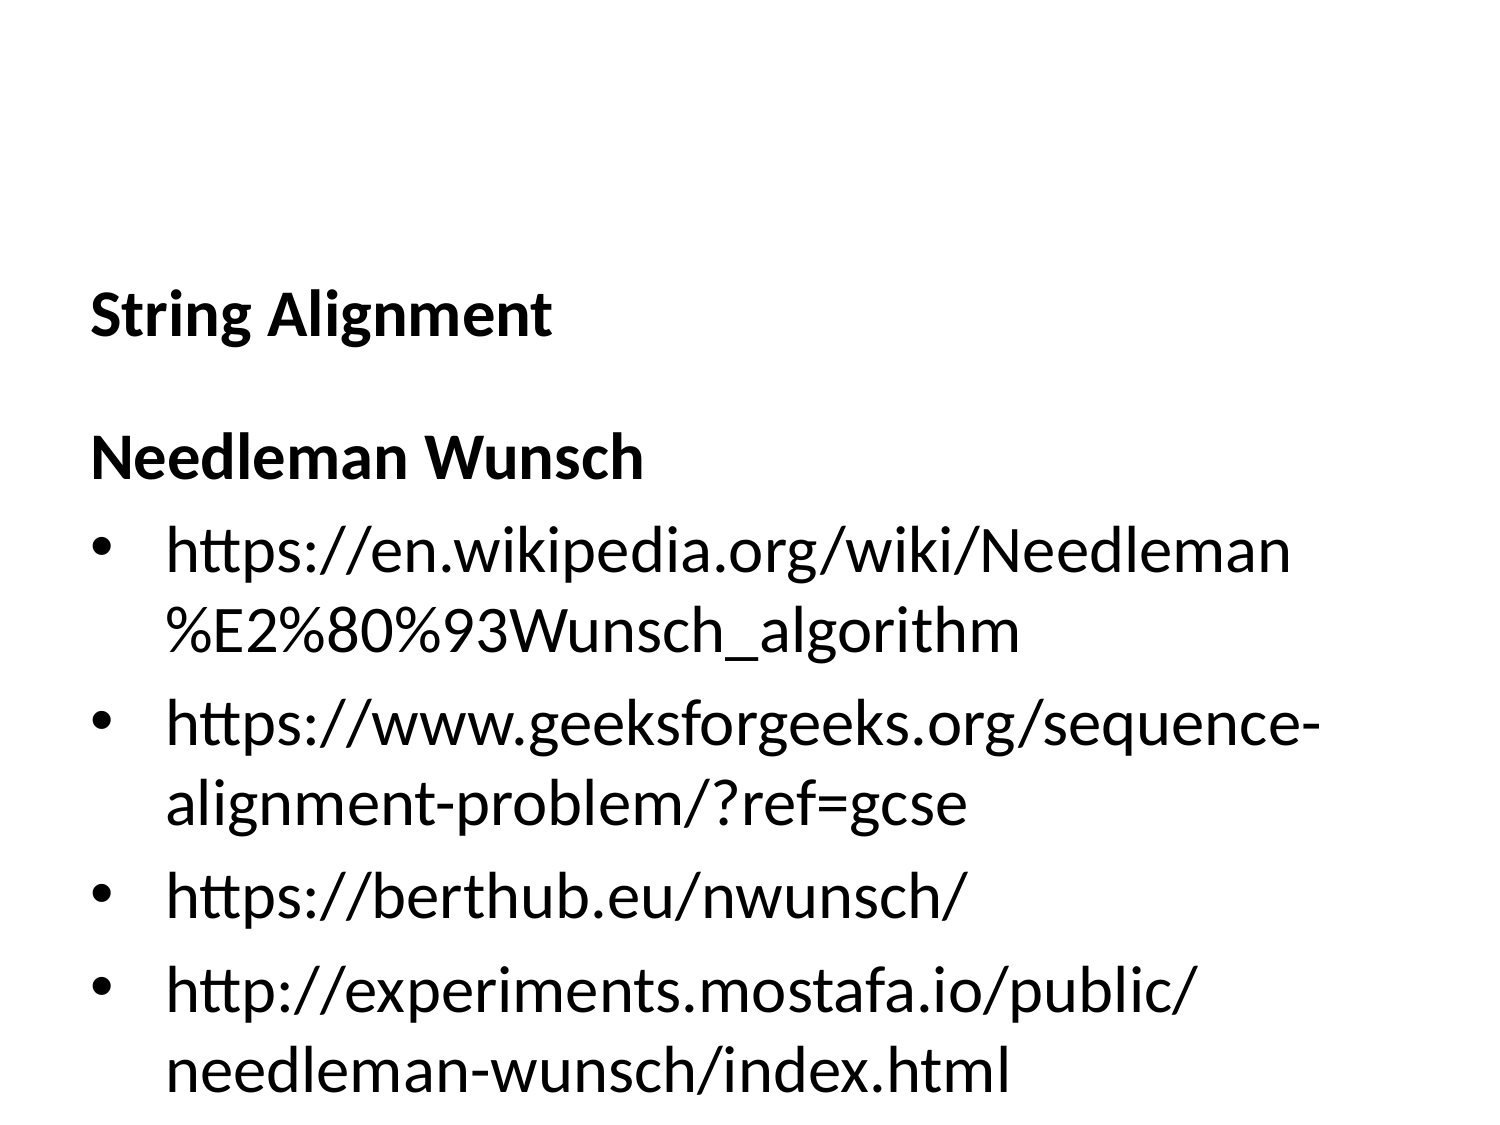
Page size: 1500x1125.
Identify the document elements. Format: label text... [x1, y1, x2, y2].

list String Alignment Needleman Wunsch https://en.wikipedia.org/wiki/Needleman%E2%80%93Wunsch_algorithm https://www.geeksforgeeks.org/sequence-alignment-problem/?ref=gcse https://berthub.eu/nwunsch/ http://experiments.mostafa.io/public/needleman-wunsch/index.html https://zhanggroup.org/NW-align/ [75, 262, 1425, 1005]
